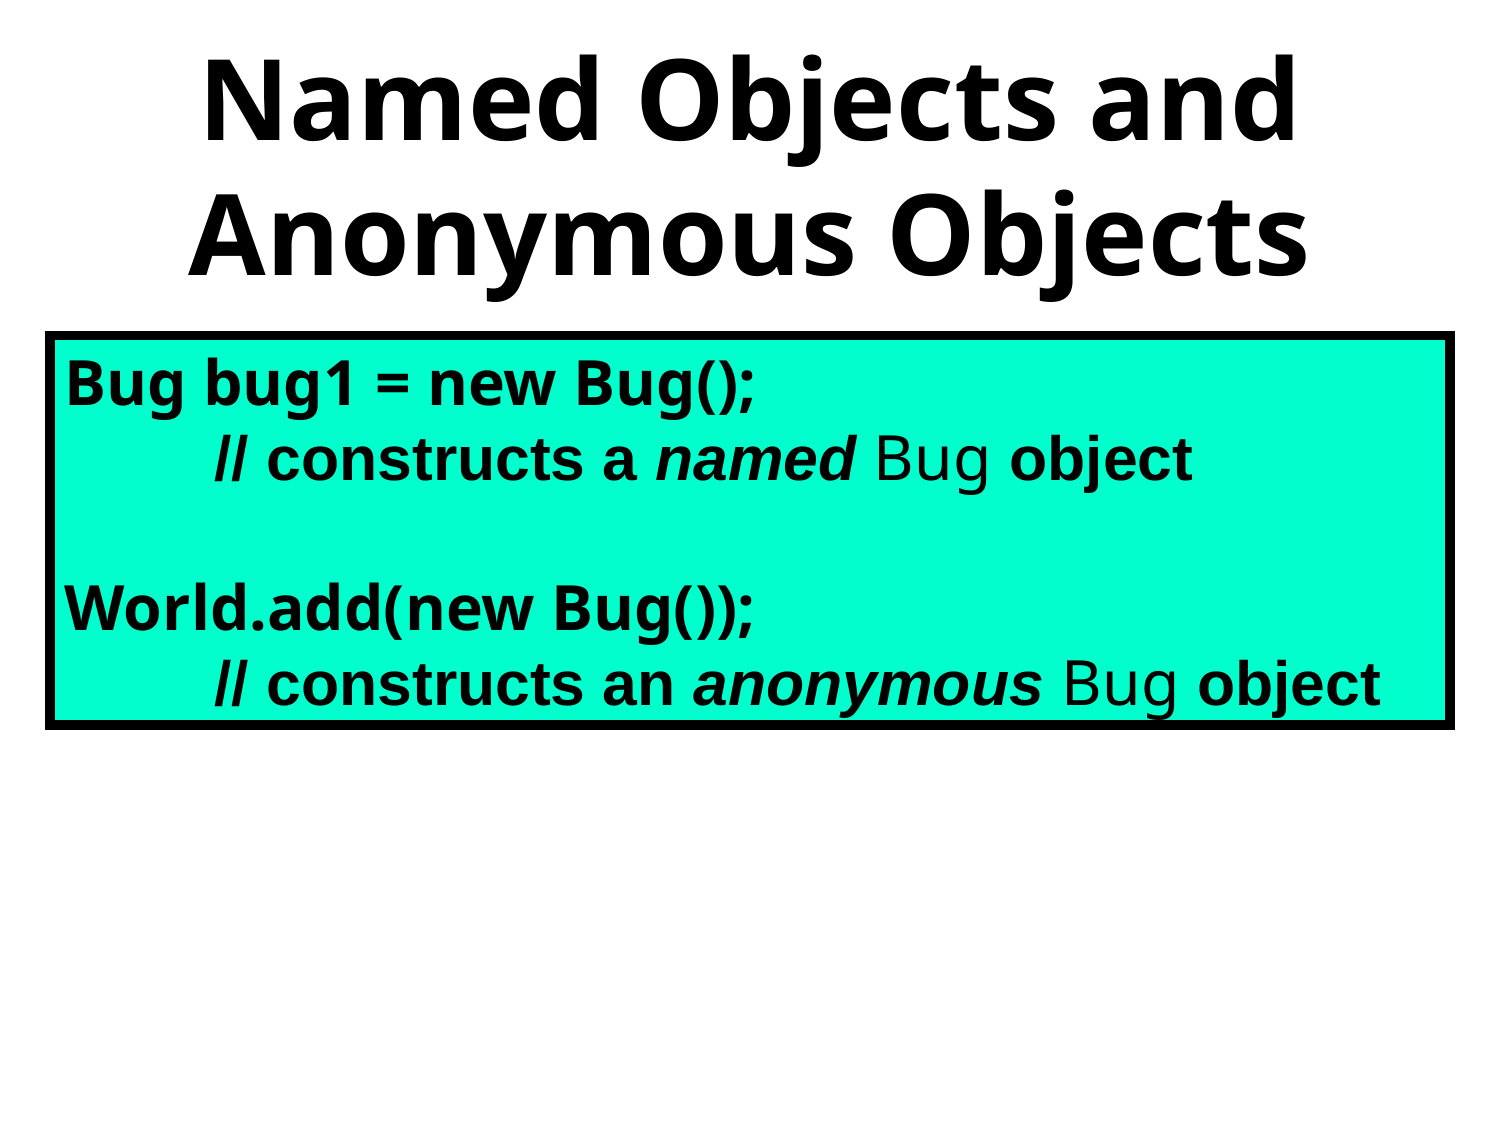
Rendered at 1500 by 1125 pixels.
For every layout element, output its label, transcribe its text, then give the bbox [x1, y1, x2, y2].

title Named Objects and Anonymous Objects [0, 0, 1500, 325]
text_box Bug bug1 = new Bug(); // constructs a named Bug object World.add(new Bug()); // constructs an anonymous Bug object [50, 335, 1450, 726]
